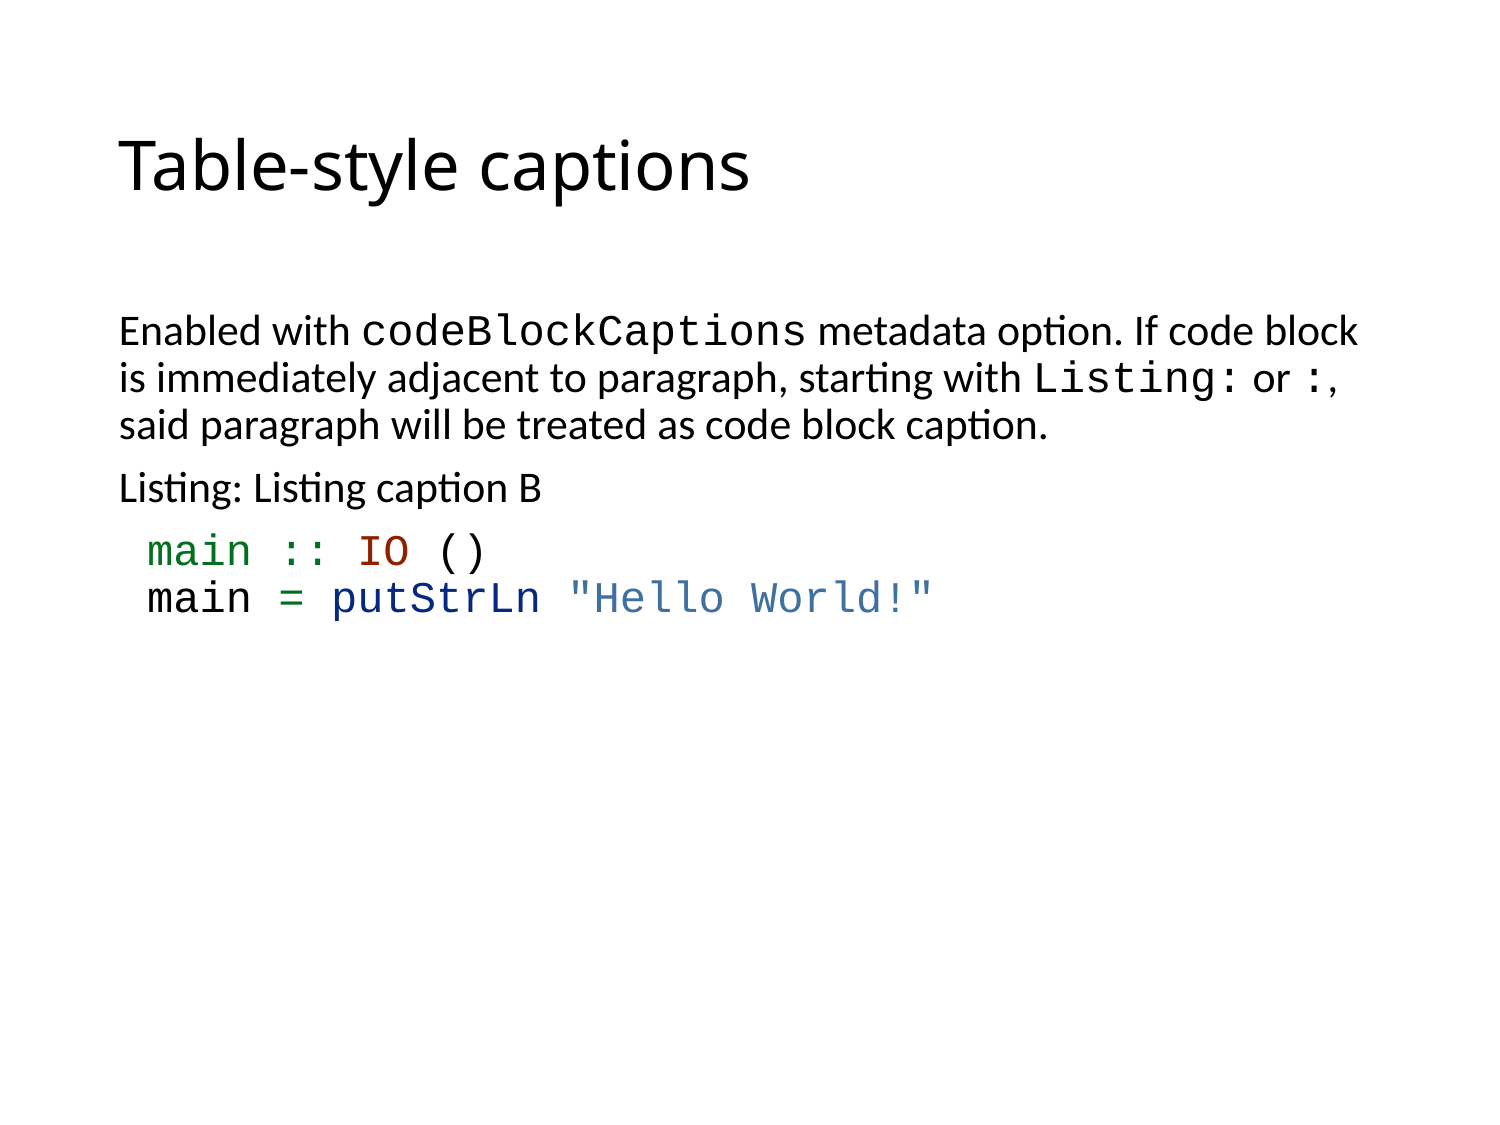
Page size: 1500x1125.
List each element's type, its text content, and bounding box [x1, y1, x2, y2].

title Table-style captions [103, 60, 1398, 278]
list Enabled with codeBlockCaptions metadata option. If code block is immediately adjacent to paragraph, starting with Listing: or :, said paragraph will be treated as code block caption. Listing: Listing caption B main :: IO () main = putStrLn "Hello World!" [103, 299, 1398, 1014]
